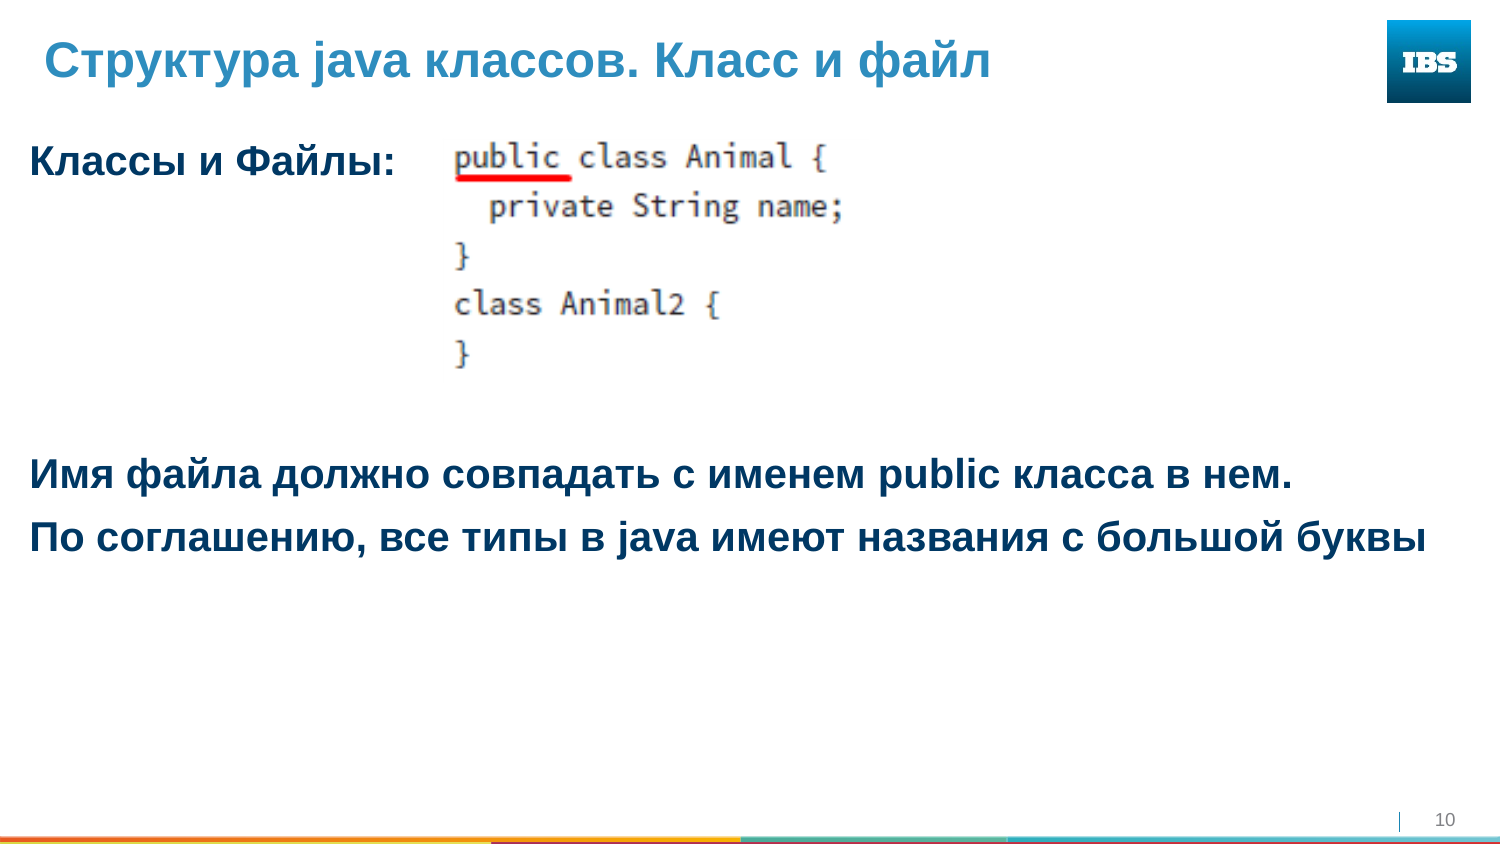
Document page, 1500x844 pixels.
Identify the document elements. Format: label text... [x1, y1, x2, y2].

picture [1403, 52, 1456, 72]
title Структура java классов. Класс и файл [29, 20, 1365, 103]
list Классы и Файлы: Имя файла должно совпадать с именем public класса в нем. По соглашению, все типы в java имеют названия с большой буквы [29, 126, 1471, 777]
picture [442, 138, 869, 383]
picture [0, 836, 1500, 844]
